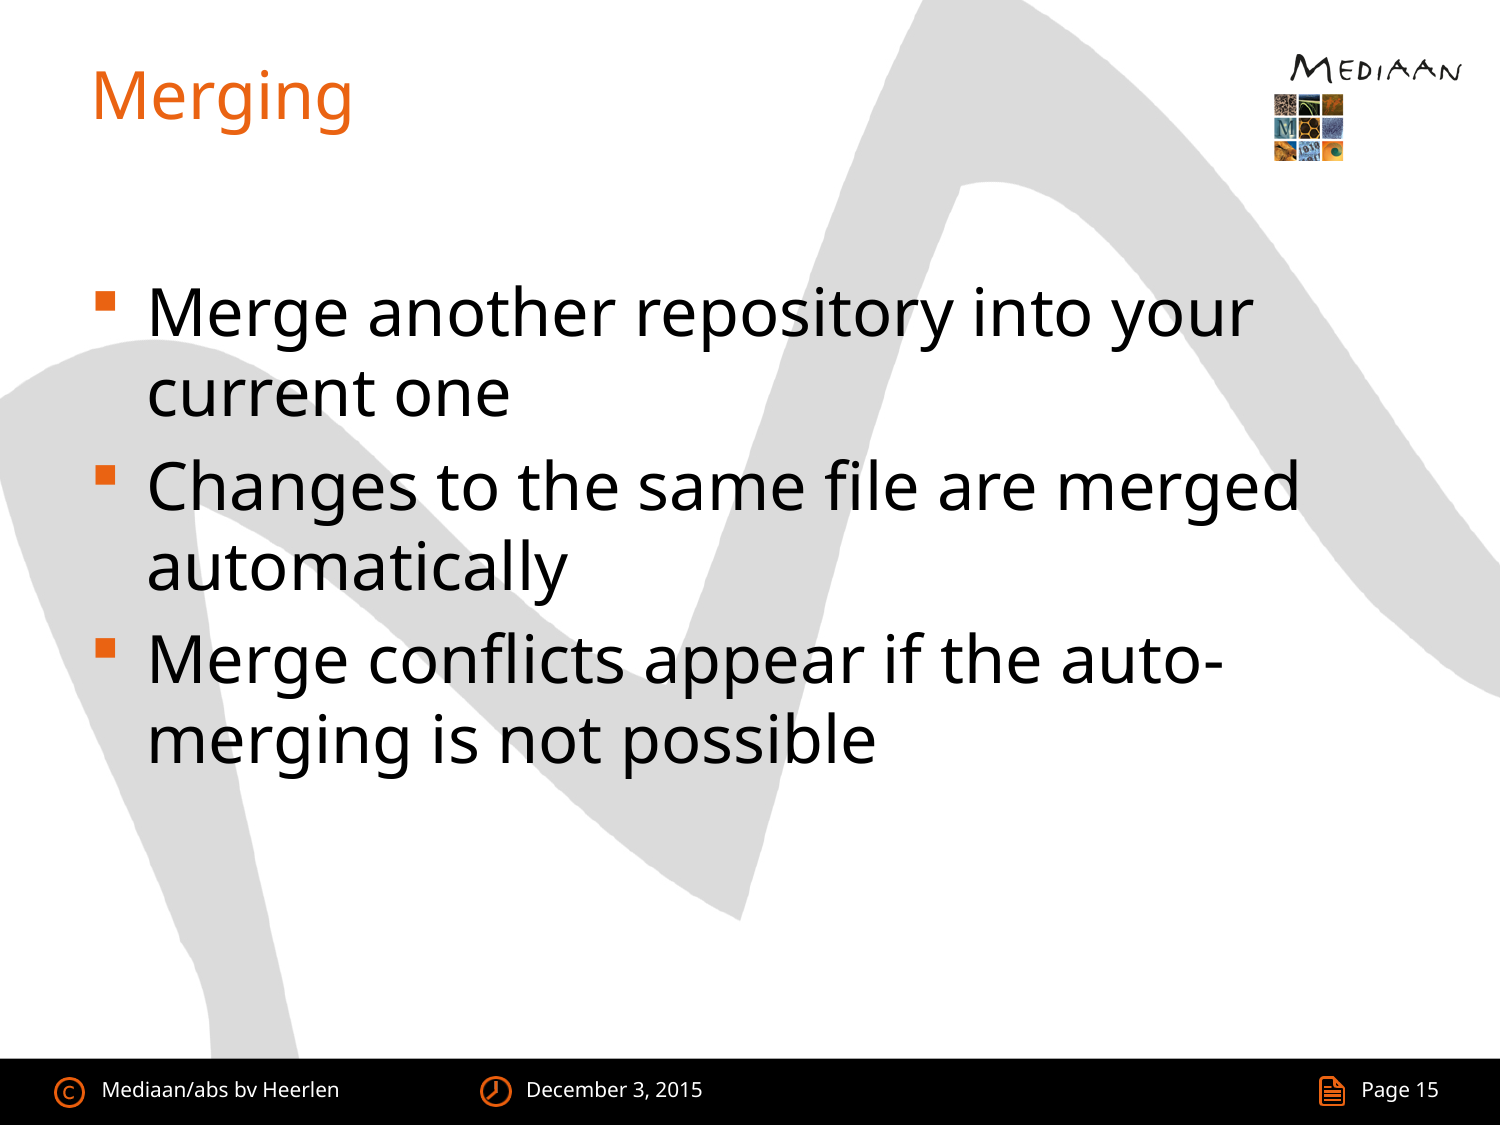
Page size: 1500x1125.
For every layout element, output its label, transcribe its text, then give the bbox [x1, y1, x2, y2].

list Merge another repository into your current one Changes to the same file are merged automatically Merge conflicts appear if the auto-merging is not possible [75, 262, 1425, 1005]
picture [480, 1076, 512, 1107]
title Merging [75, 45, 1258, 233]
picture [54, 1077, 85, 1108]
picture [0, 0, 1500, 1058]
picture [1319, 1076, 1345, 1106]
